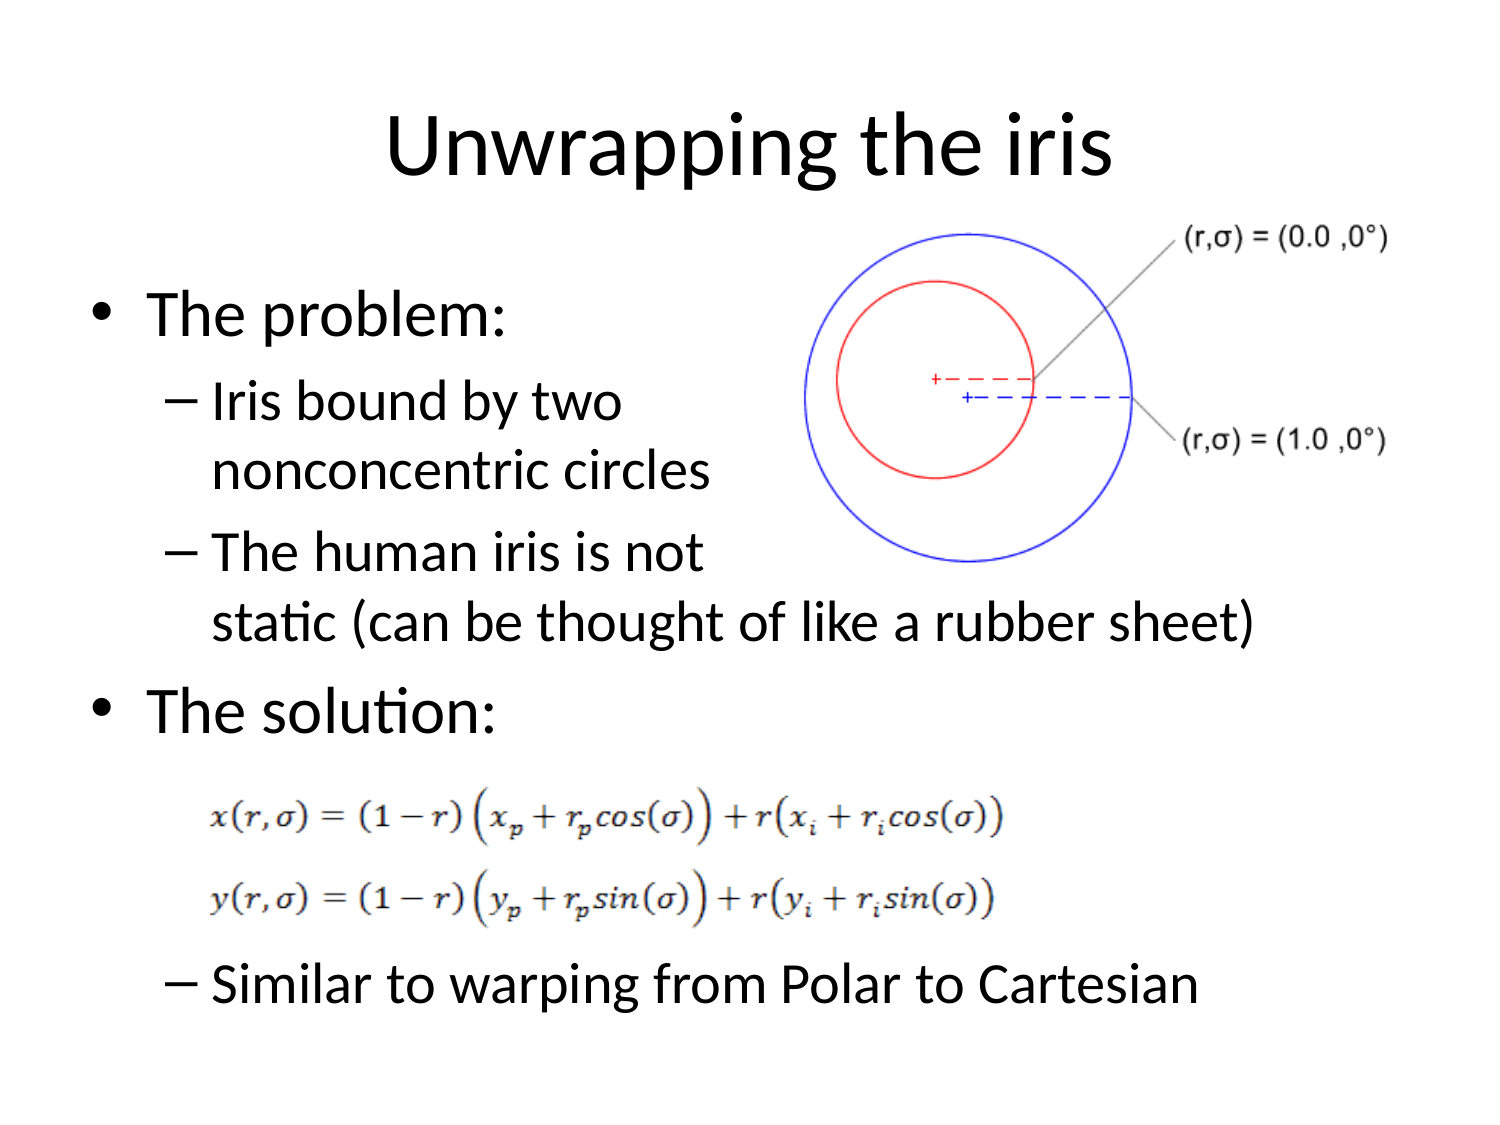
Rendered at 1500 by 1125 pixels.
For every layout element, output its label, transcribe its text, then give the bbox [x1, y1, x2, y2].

picture [210, 784, 1005, 856]
title Unwrapping the iris [75, 45, 1425, 233]
list The problem: Iris bound by two nonconcentric circles The human iris is not static (can be thought of like a rubber sheet) The solution: Similar to warping from Polar to Cartesian [75, 262, 1425, 1023]
picture [774, 187, 1419, 590]
picture [210, 866, 996, 938]
